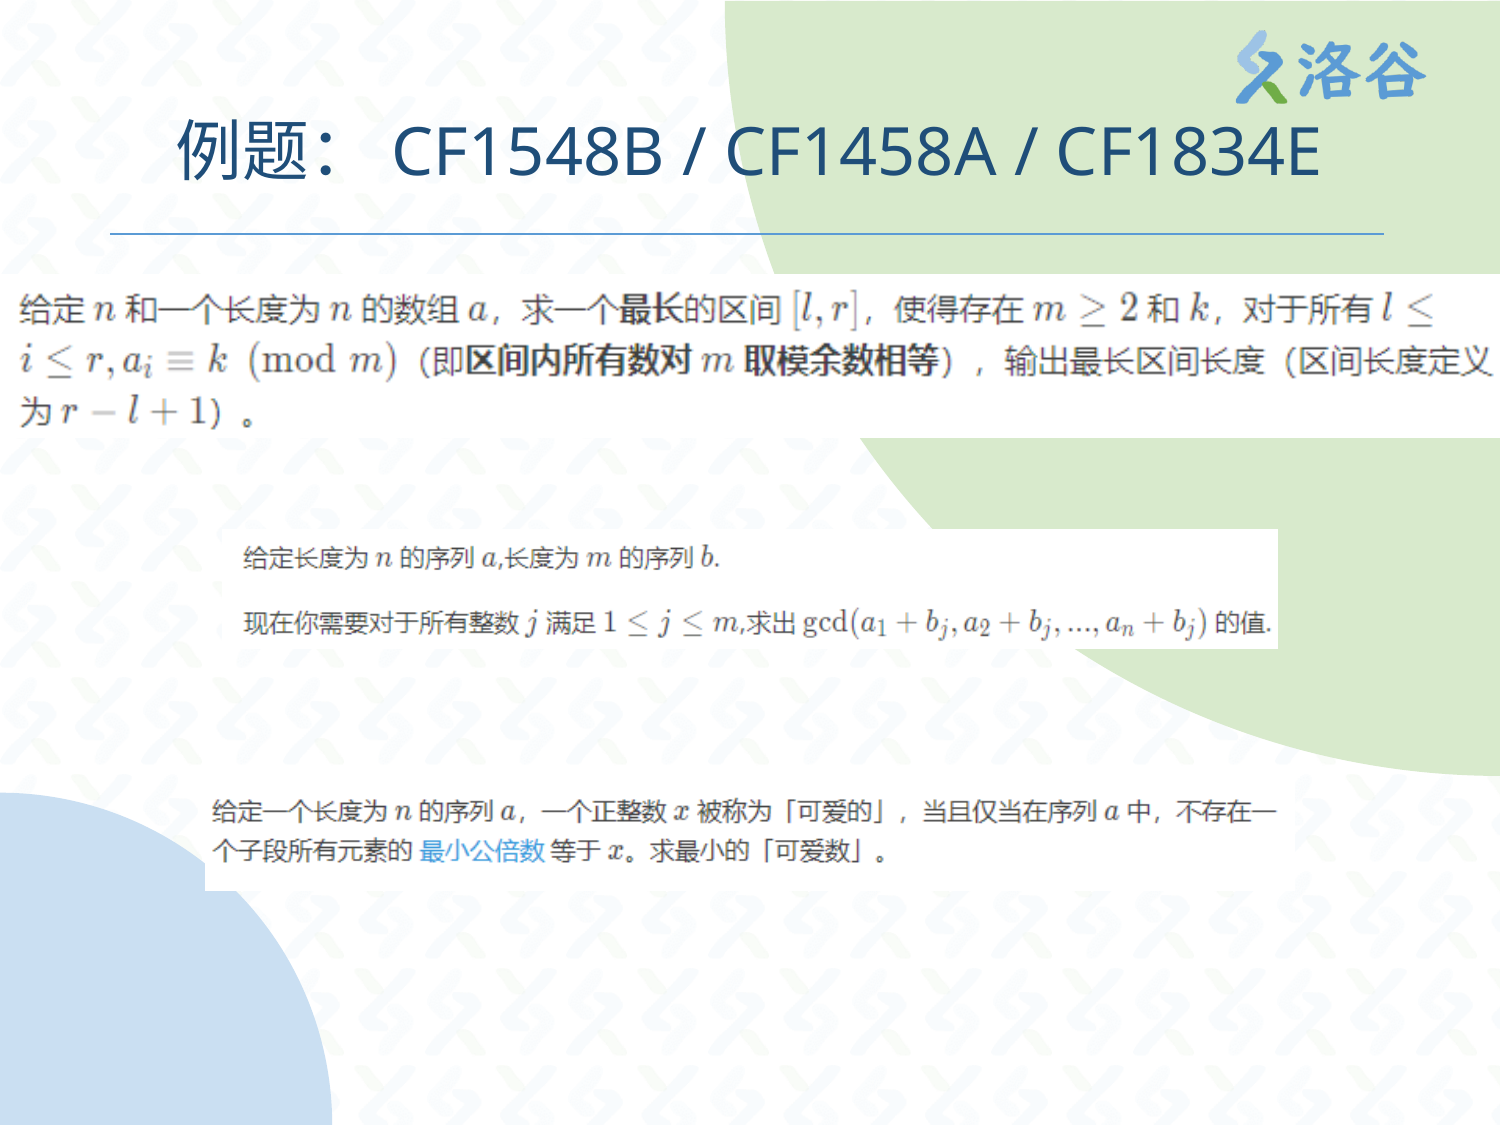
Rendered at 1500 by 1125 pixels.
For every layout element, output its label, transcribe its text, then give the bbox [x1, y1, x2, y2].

picture [0, 0, 1500, 1125]
picture [1235, 26, 1427, 108]
title 例题：CF1548B / CF1458A / CF1834E [102, 77, 1397, 198]
